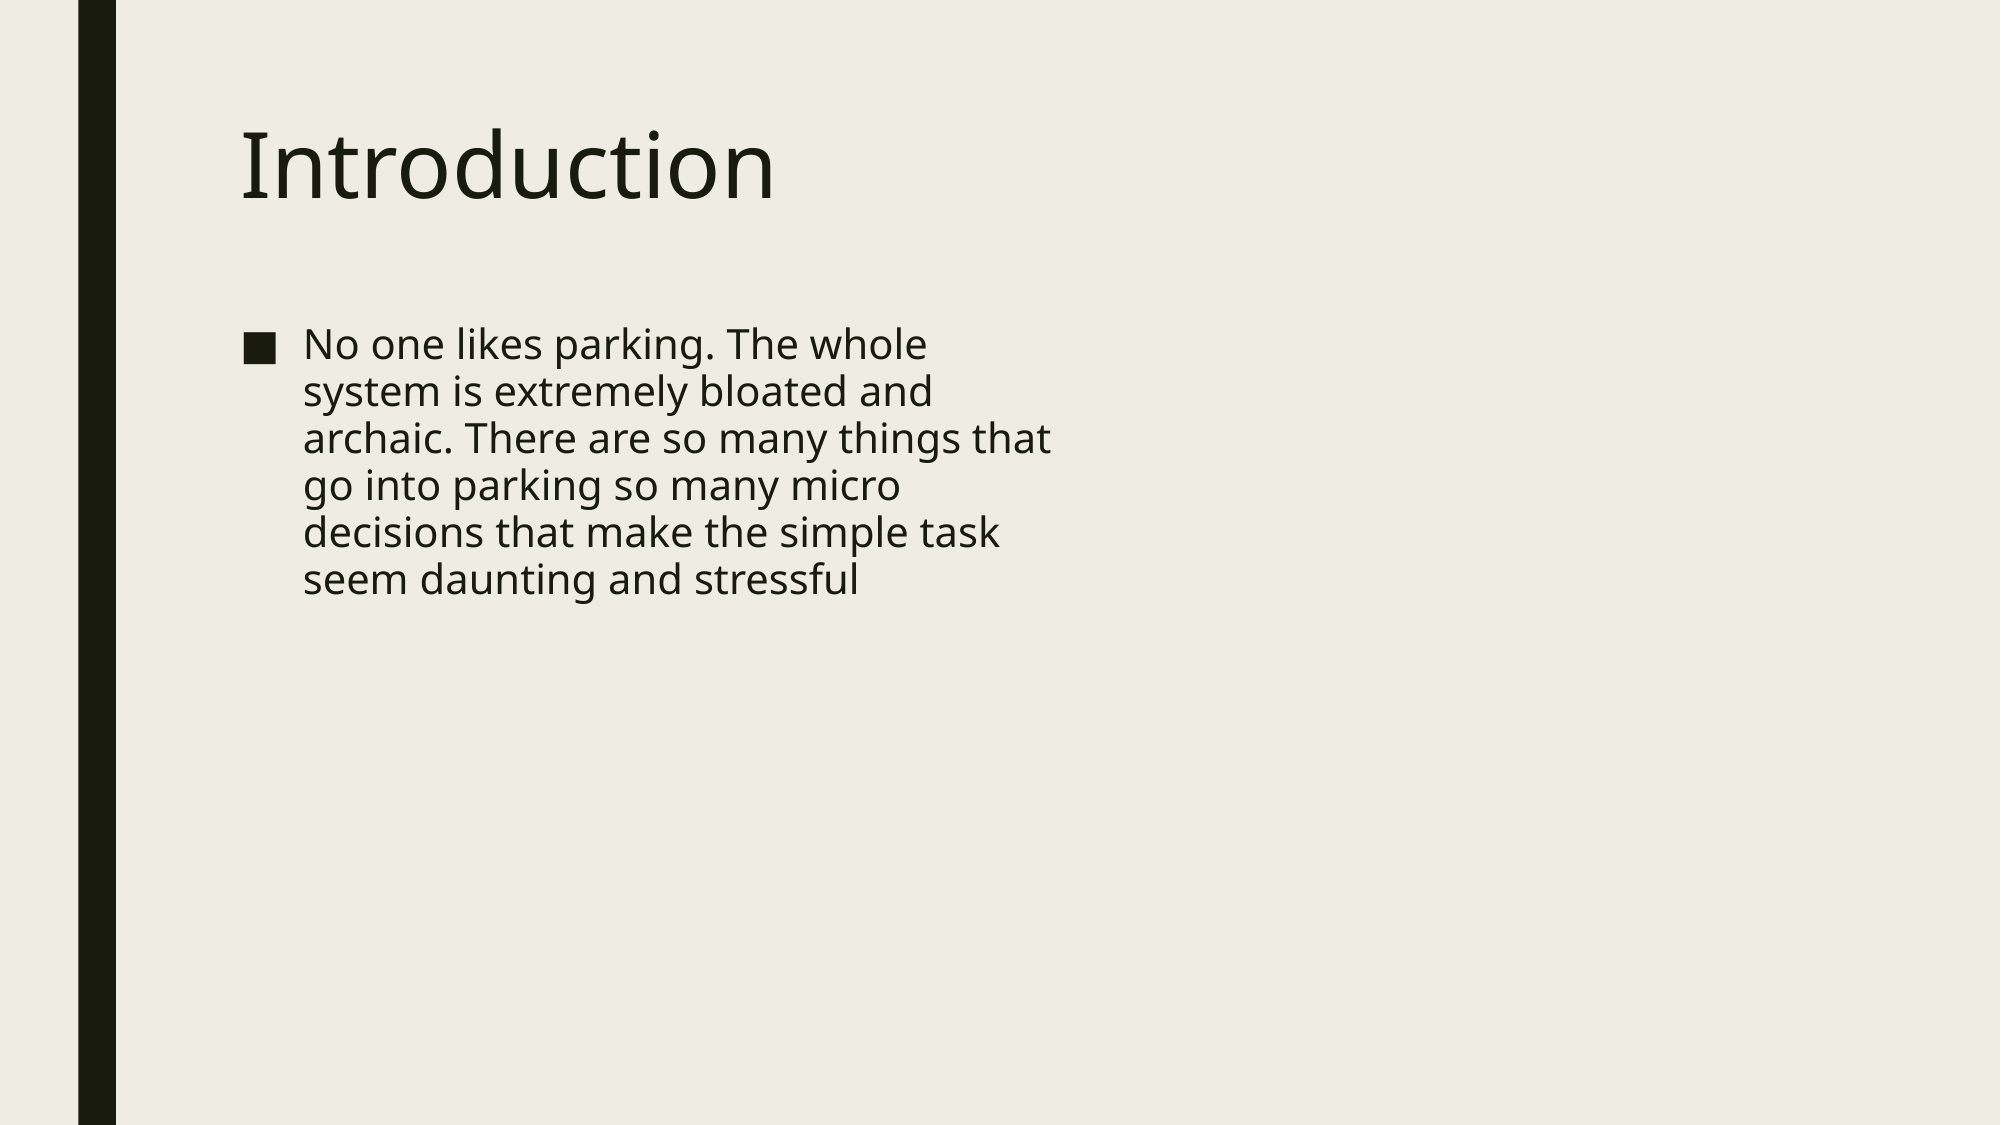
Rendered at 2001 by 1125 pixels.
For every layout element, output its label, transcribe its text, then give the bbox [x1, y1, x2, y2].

list No one likes parking. The whole system is extremely bloated and archaic. There are so many things that go into parking so many micro decisions that make the simple task seem daunting and stressful [225, 314, 1076, 902]
title Introduction [225, 112, 1800, 357]
